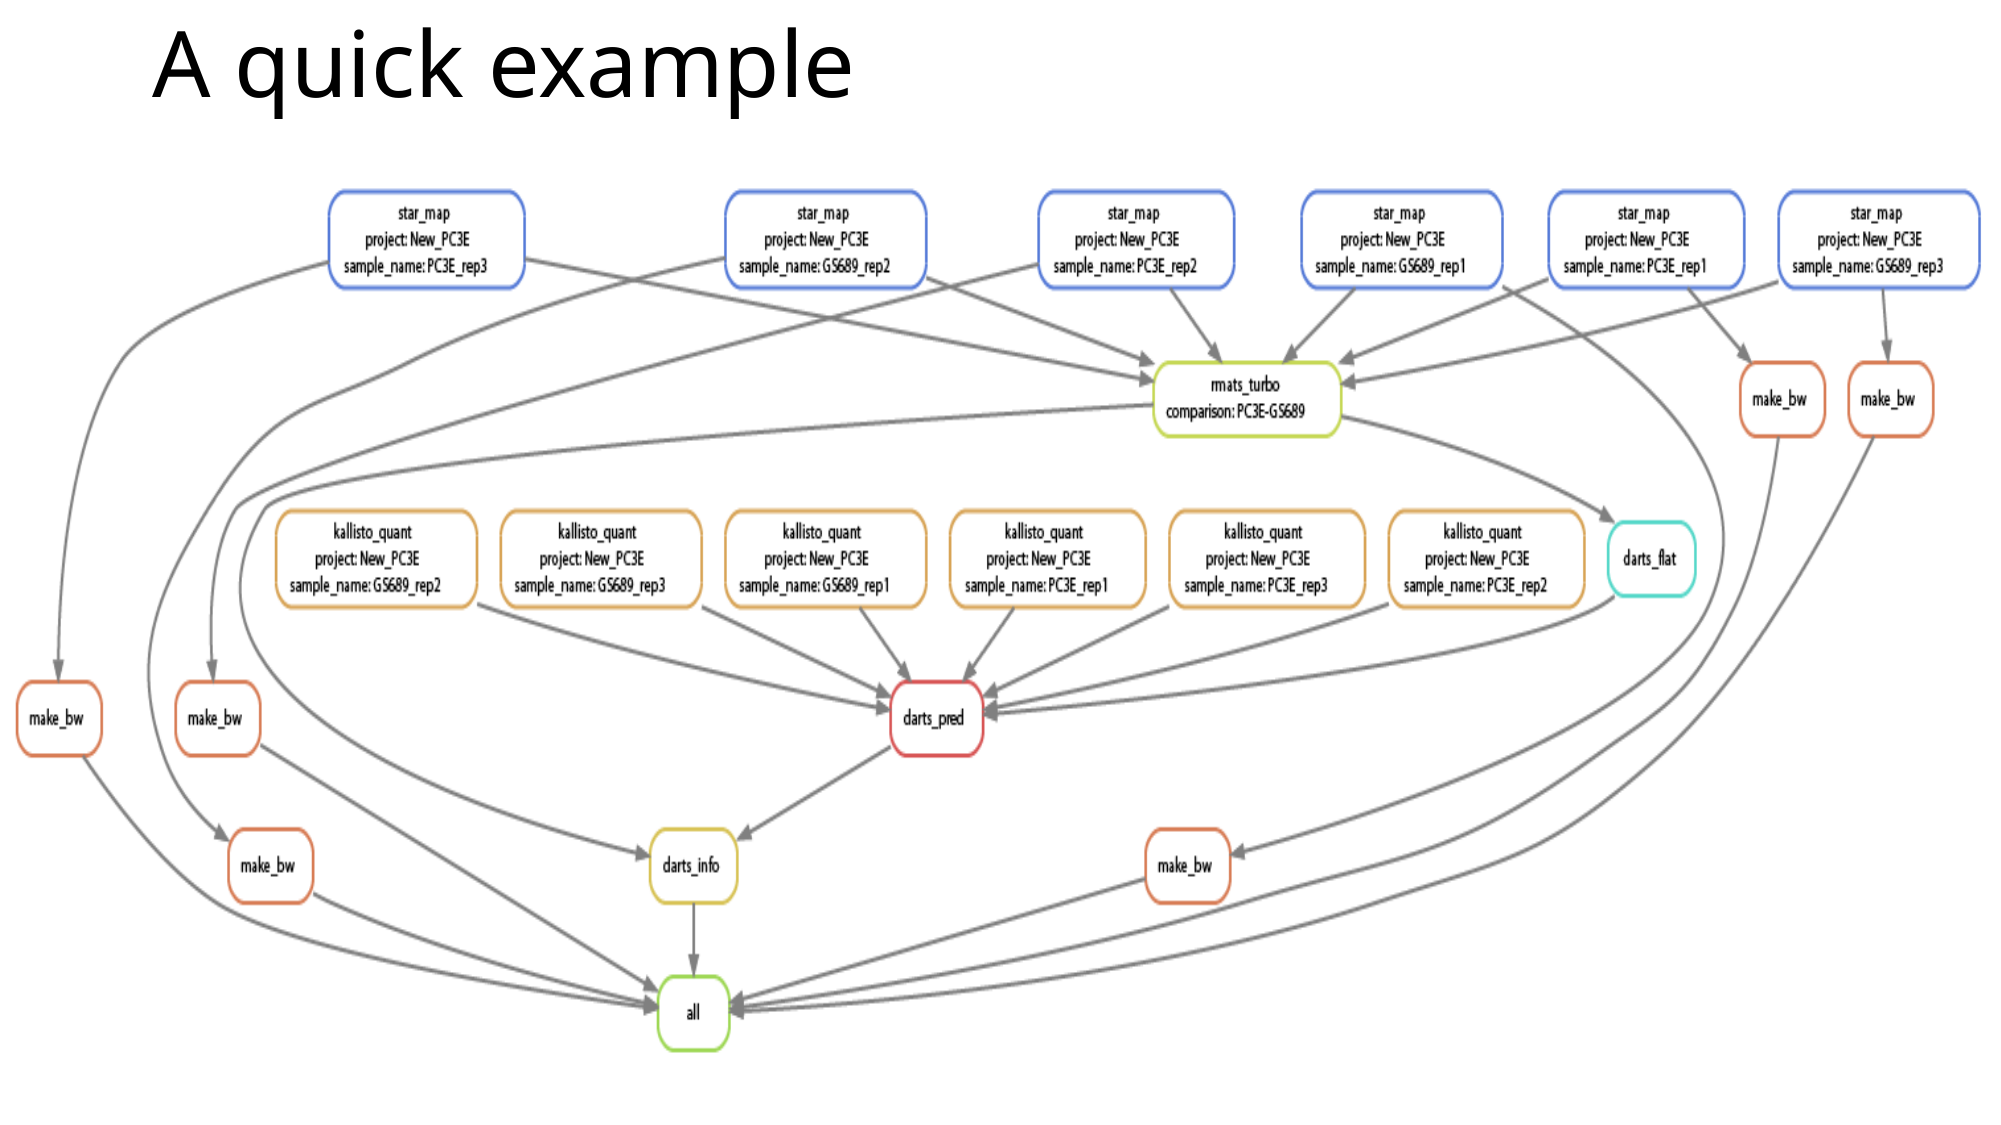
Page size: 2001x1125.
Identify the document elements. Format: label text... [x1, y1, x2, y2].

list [12, 183, 1985, 1059]
title A quick example [137, 3, 1863, 132]
